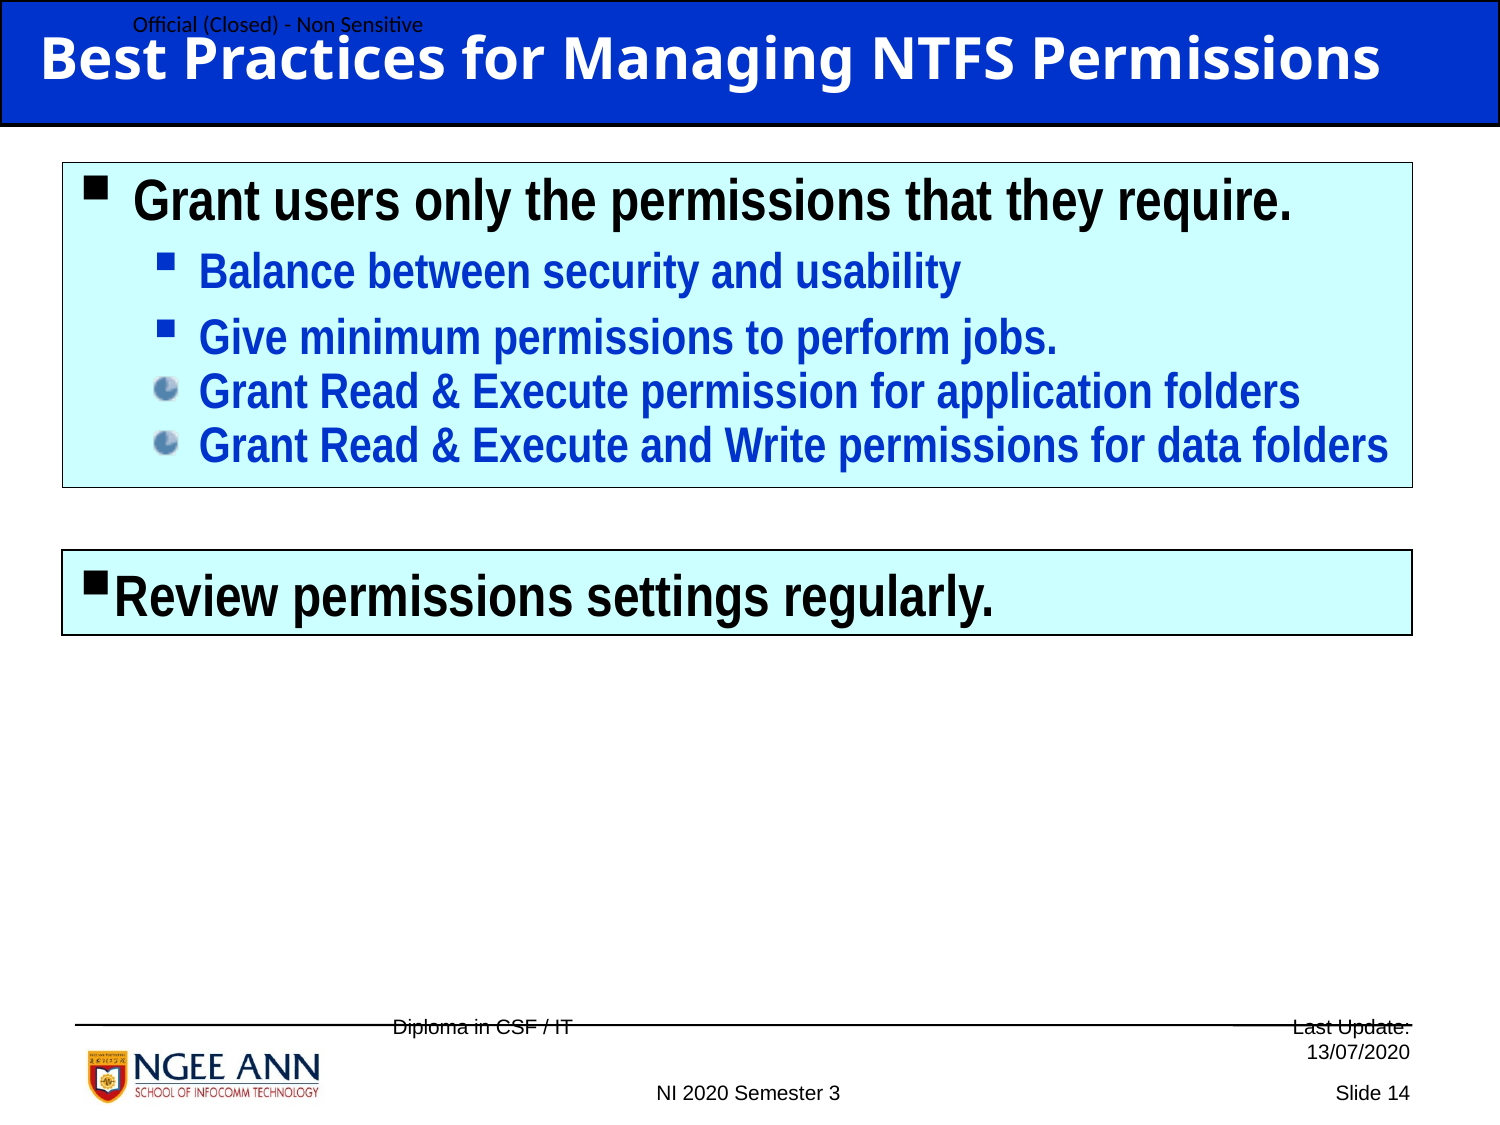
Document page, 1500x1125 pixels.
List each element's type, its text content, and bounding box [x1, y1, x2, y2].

text_box Review permissions settings regularly. [62, 549, 1413, 636]
picture [62, 1028, 344, 1125]
text_box Grant users only the permissions that they require. Balance between security and usability Give minimum permissions to perform jobs. Grant Read & Execute permission for application folders Grant Read & Execute and Write permissions for data folders [62, 162, 1413, 488]
picture [152, 375, 181, 404]
picture [152, 429, 181, 458]
text_box Best Practices for Managing NTFS Permissions [24, 0, 1500, 113]
